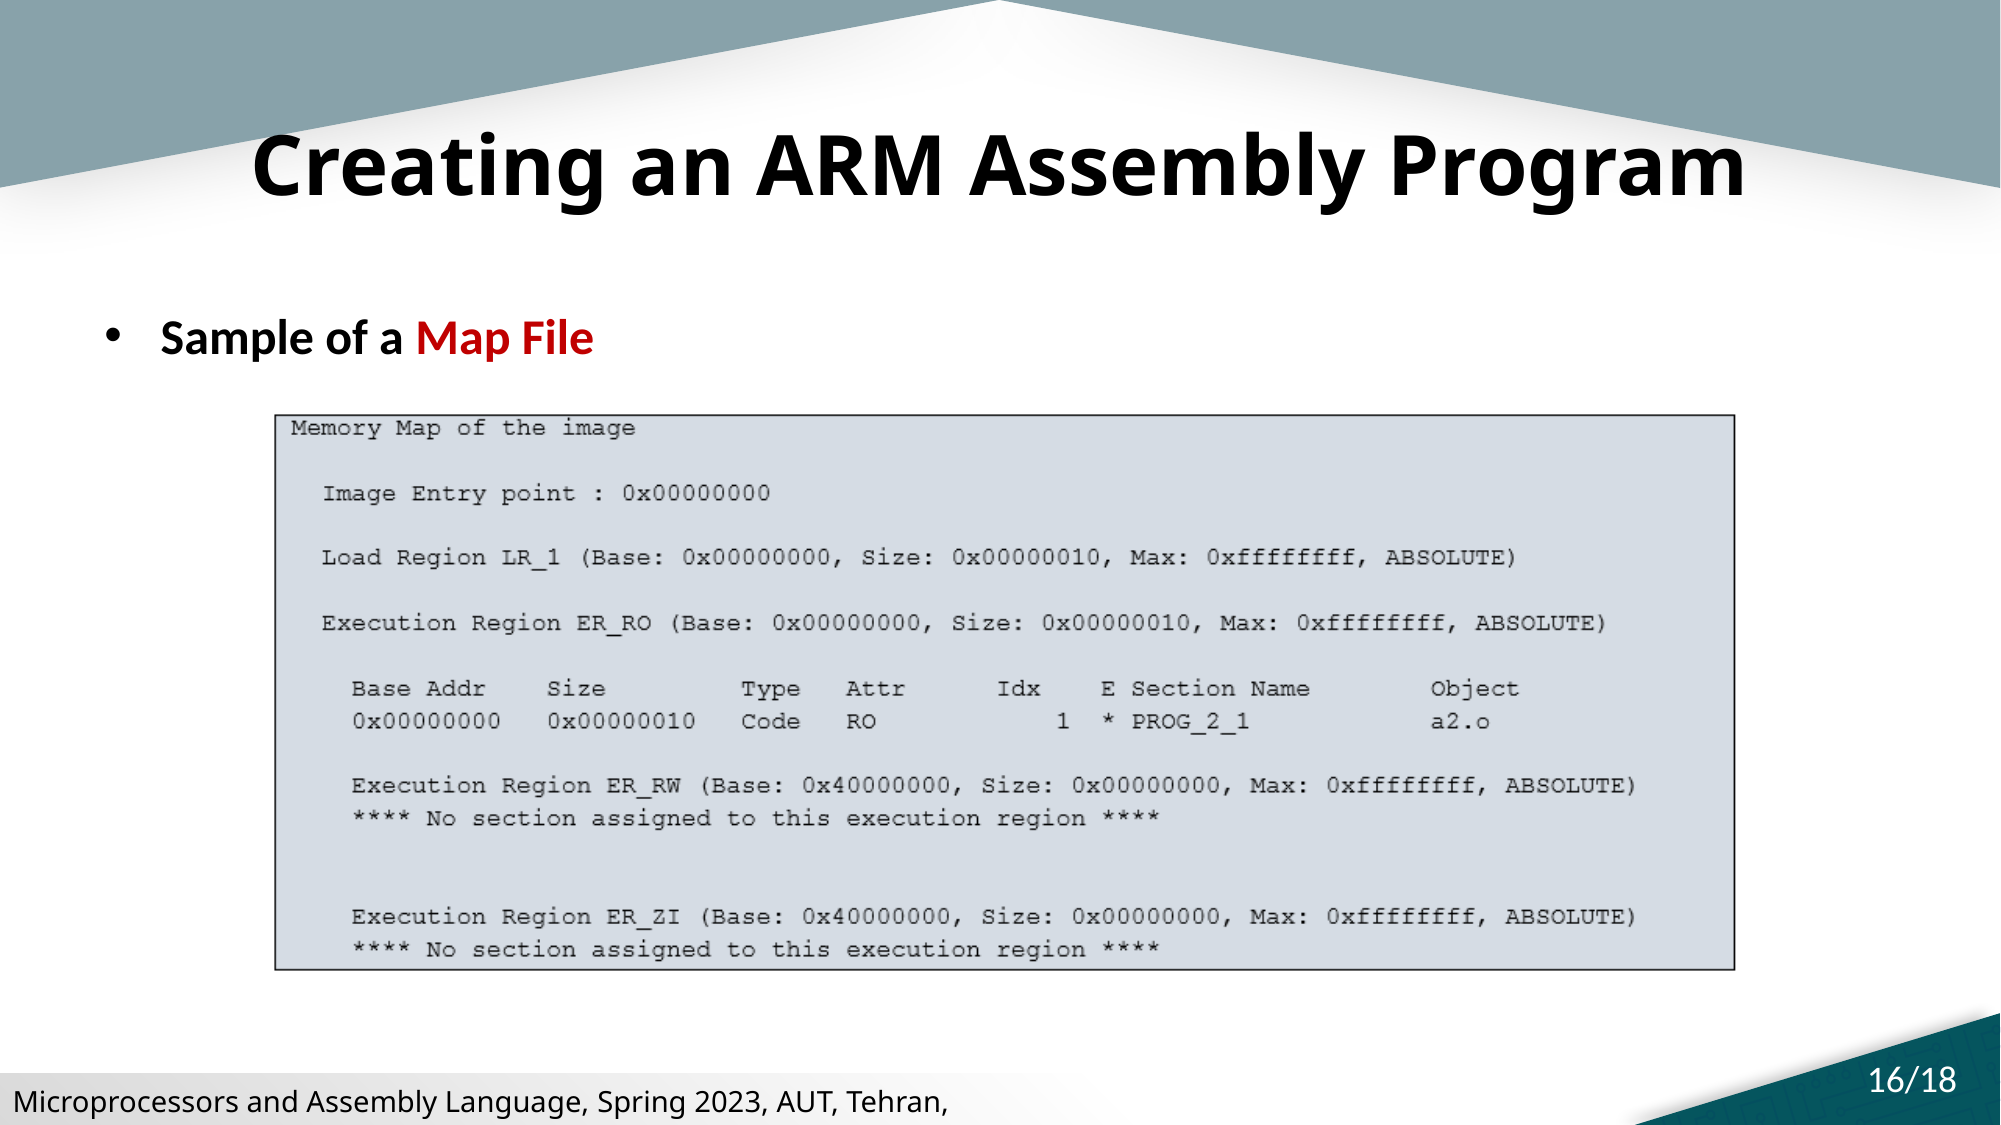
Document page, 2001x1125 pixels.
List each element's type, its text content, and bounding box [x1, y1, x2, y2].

text_box Sample of a Map File [89, 266, 1748, 372]
slide_number 16/18 [1522, 1047, 1973, 1108]
picture [270, 410, 1748, 974]
title Creating an ARM Assembly Program [137, 59, 1863, 278]
